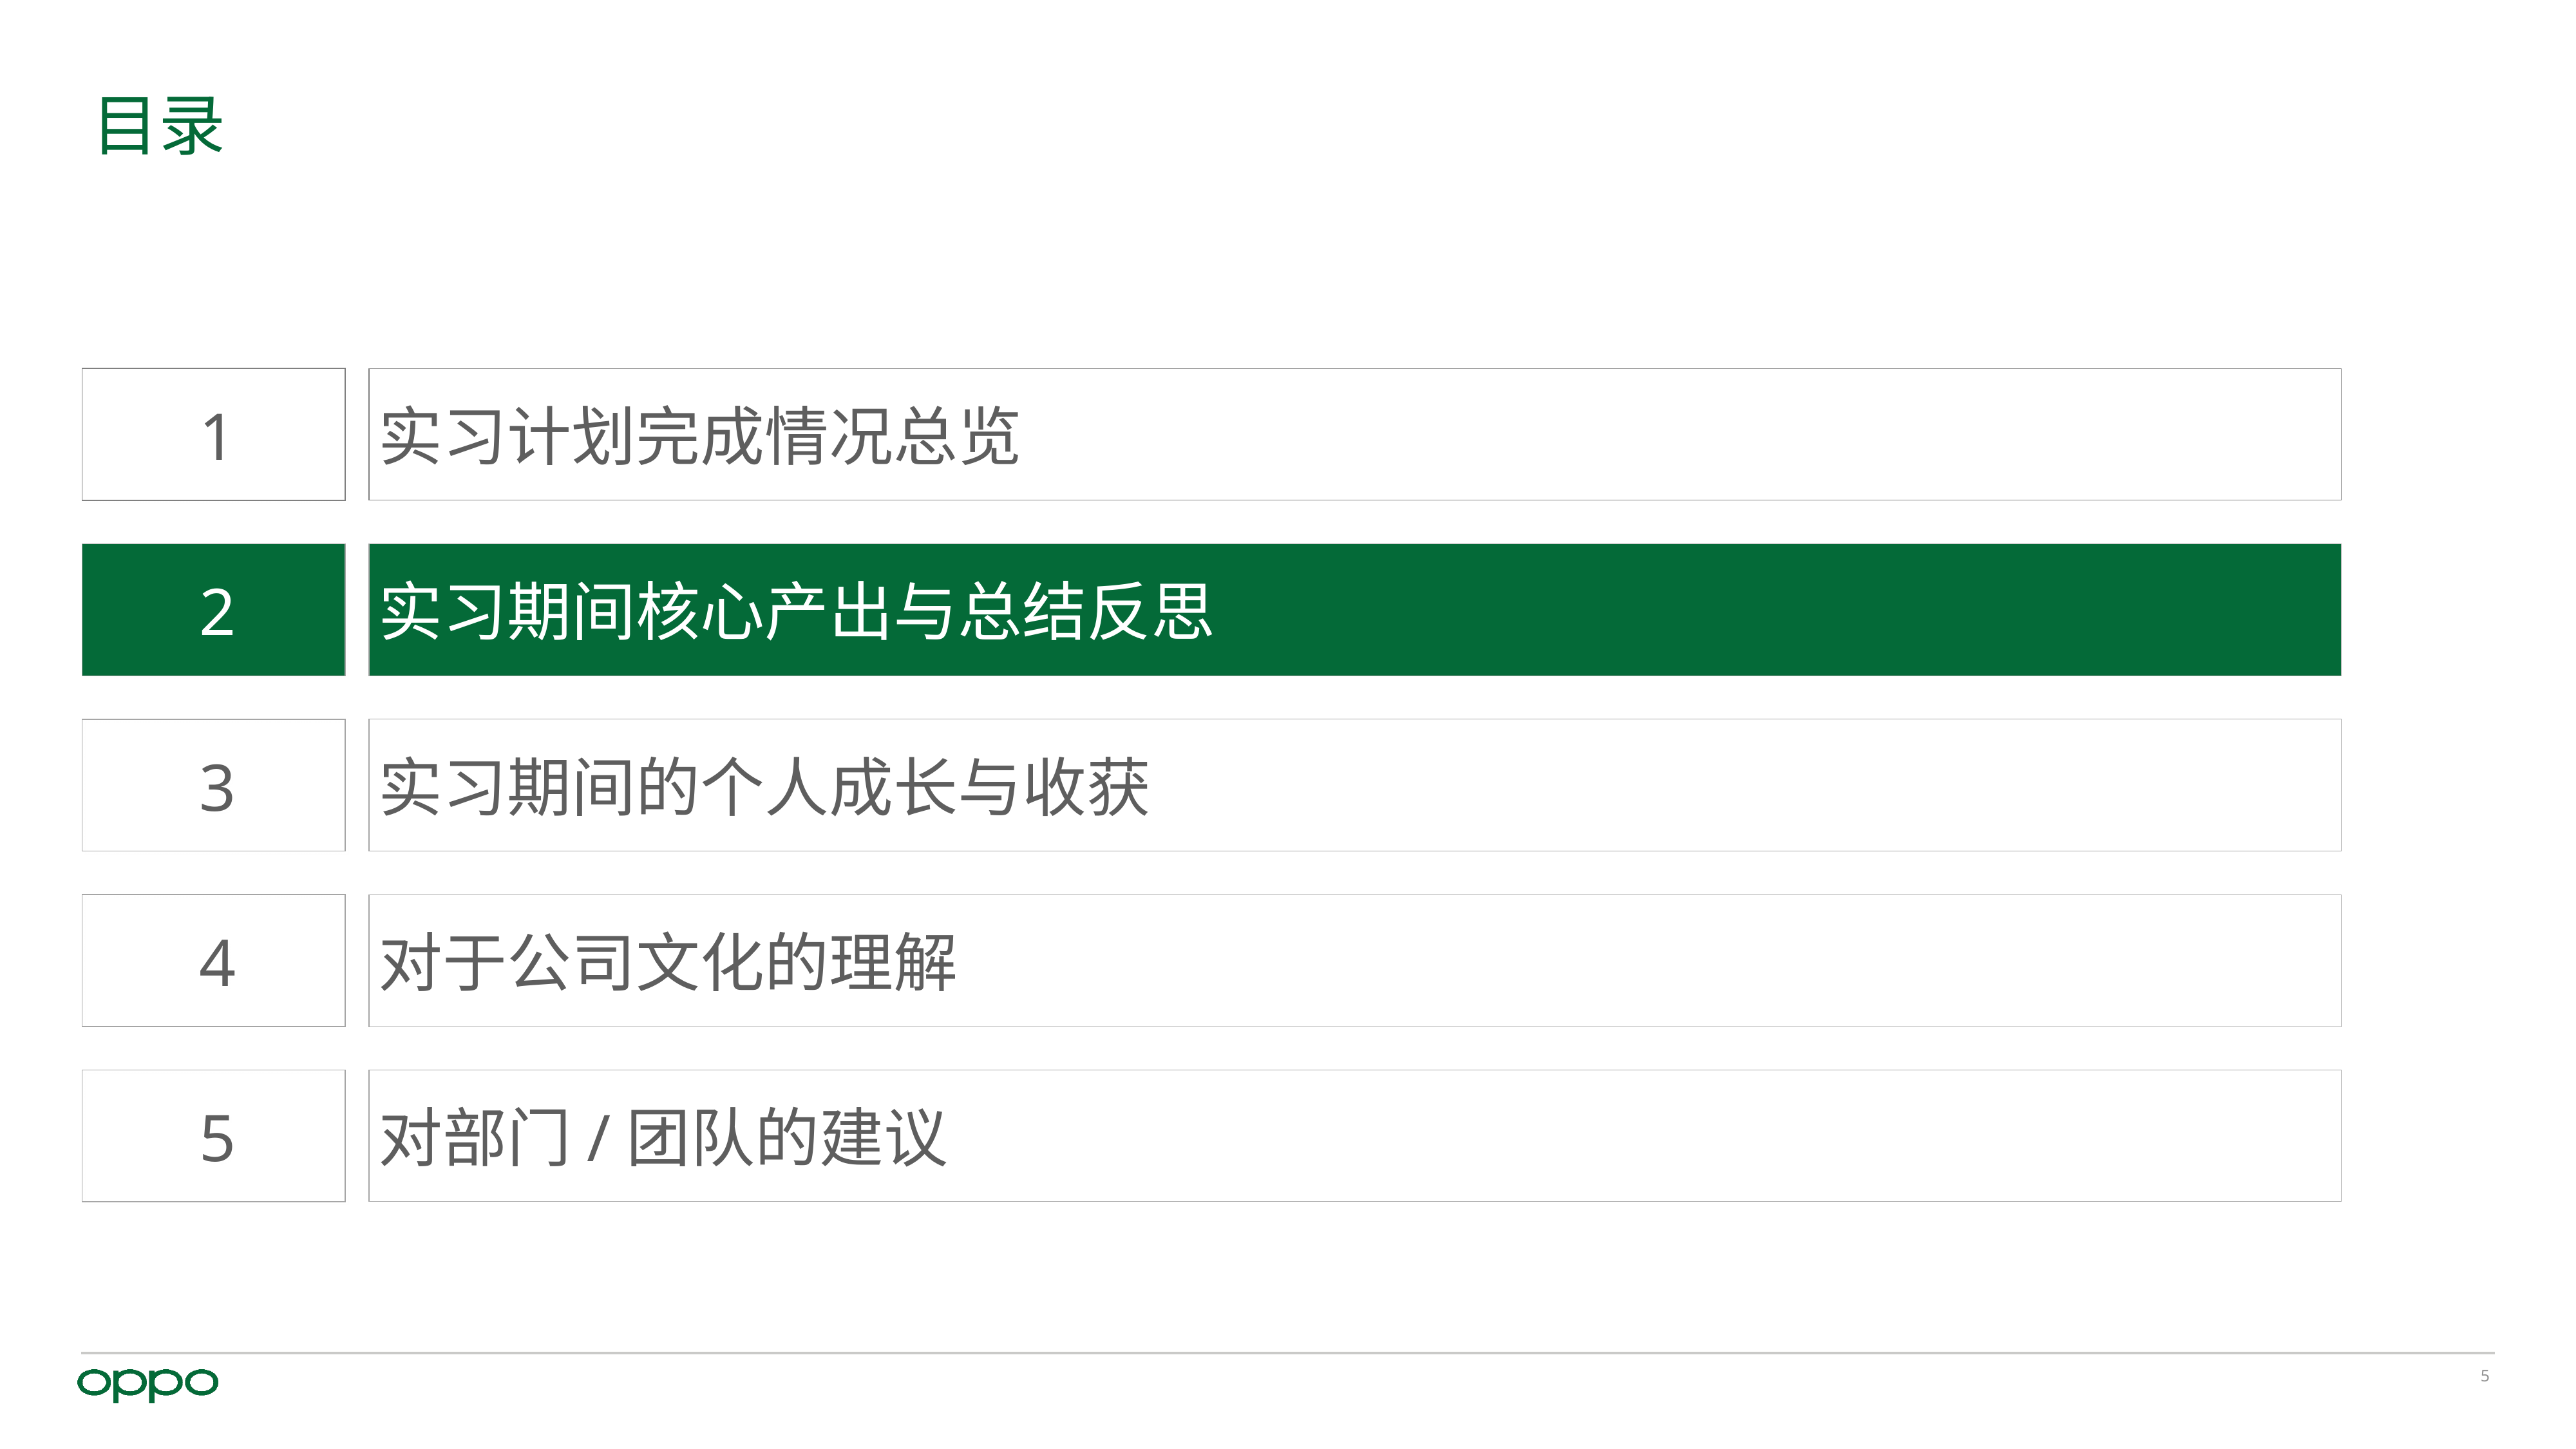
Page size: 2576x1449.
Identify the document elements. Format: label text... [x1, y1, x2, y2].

picture [77, 1369, 218, 1403]
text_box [82, 368, 2342, 1202]
title 目录 [82, 66, 2496, 180]
